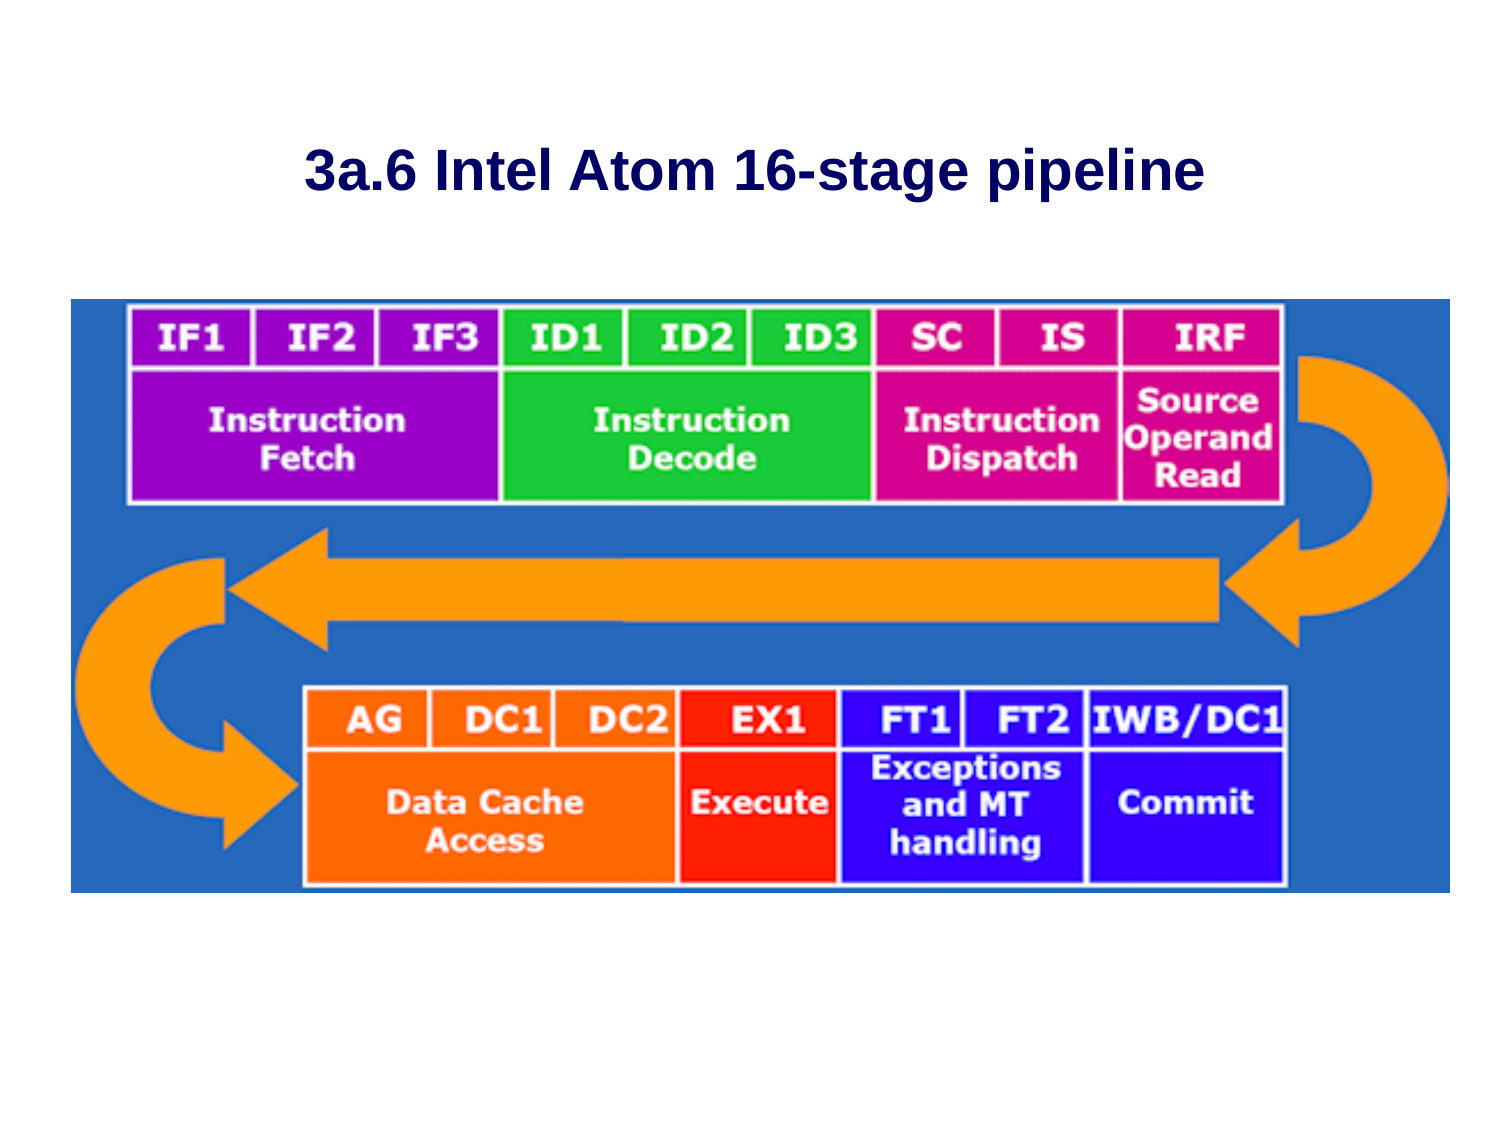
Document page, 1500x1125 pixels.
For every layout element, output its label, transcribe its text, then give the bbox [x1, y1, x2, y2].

picture [71, 299, 1451, 894]
title 3a.6 Intel Atom 16-stage pipeline [37, 125, 1474, 211]
